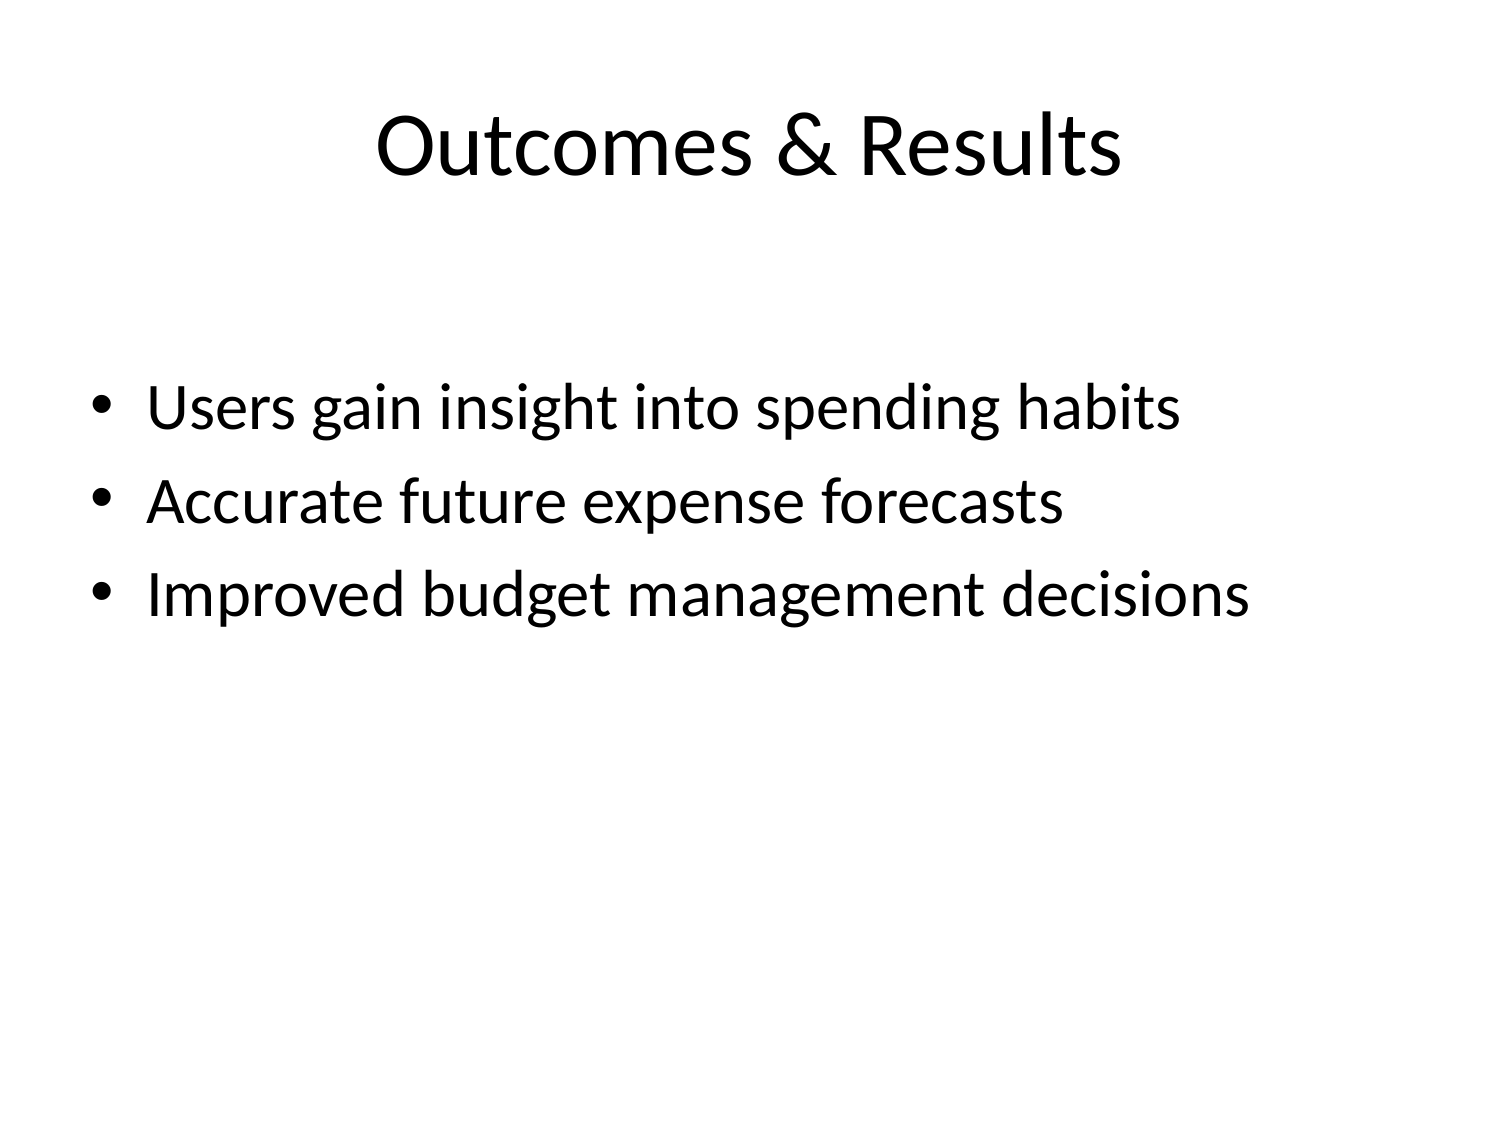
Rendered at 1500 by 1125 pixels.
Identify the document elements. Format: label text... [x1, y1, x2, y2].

list Users gain insight into spending habits Accurate future expense forecasts Improved budget management decisions [75, 262, 1425, 1005]
title Outcomes & Results [75, 45, 1425, 233]
